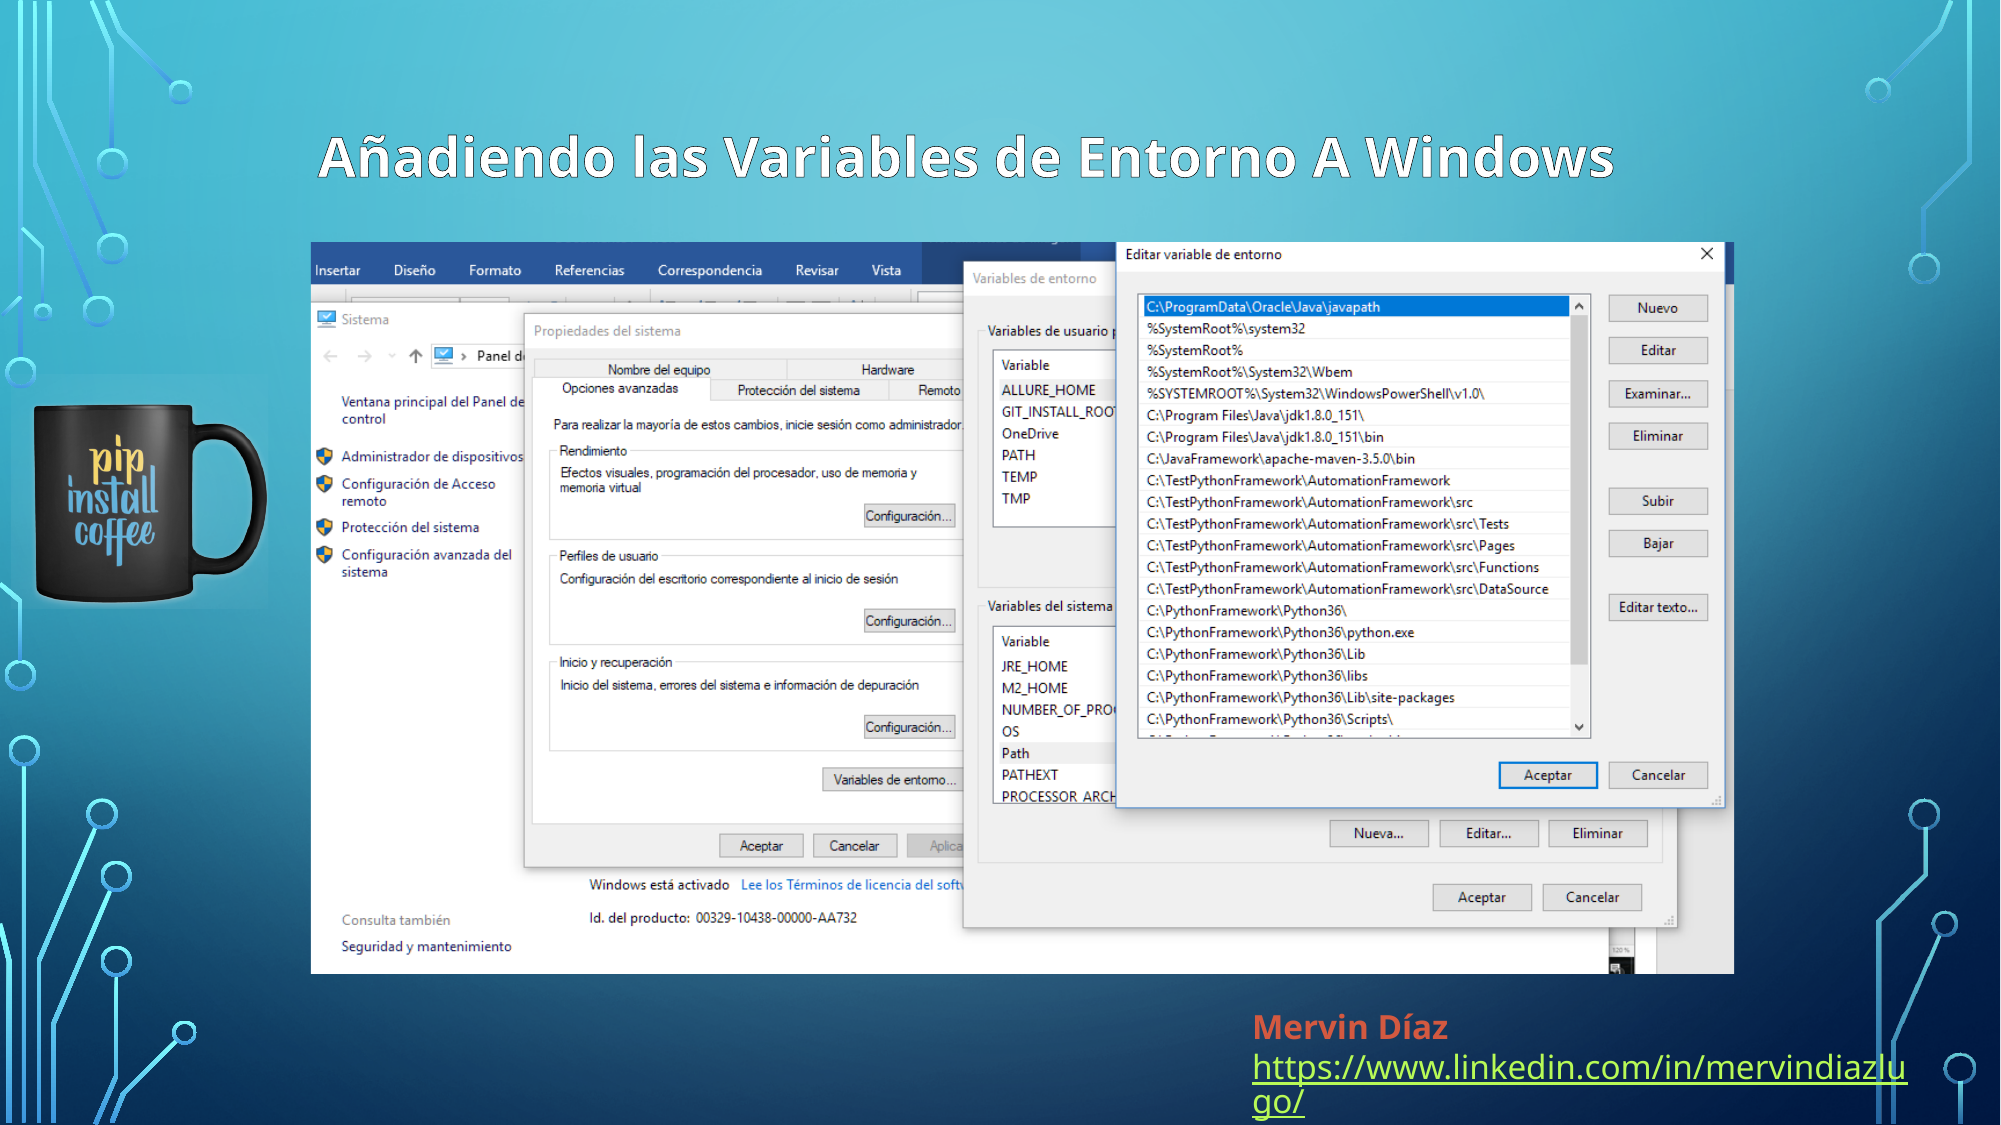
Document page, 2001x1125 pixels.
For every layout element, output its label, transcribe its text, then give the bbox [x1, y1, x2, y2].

picture [10, 374, 269, 609]
text_box Mervin Díaz https://www.linkedin.com/in/mervindiazlugo/ [1237, 999, 1928, 1100]
picture [310, 242, 1735, 974]
title Añadiendo las Variables de Entorno A Windows [302, 106, 1743, 212]
